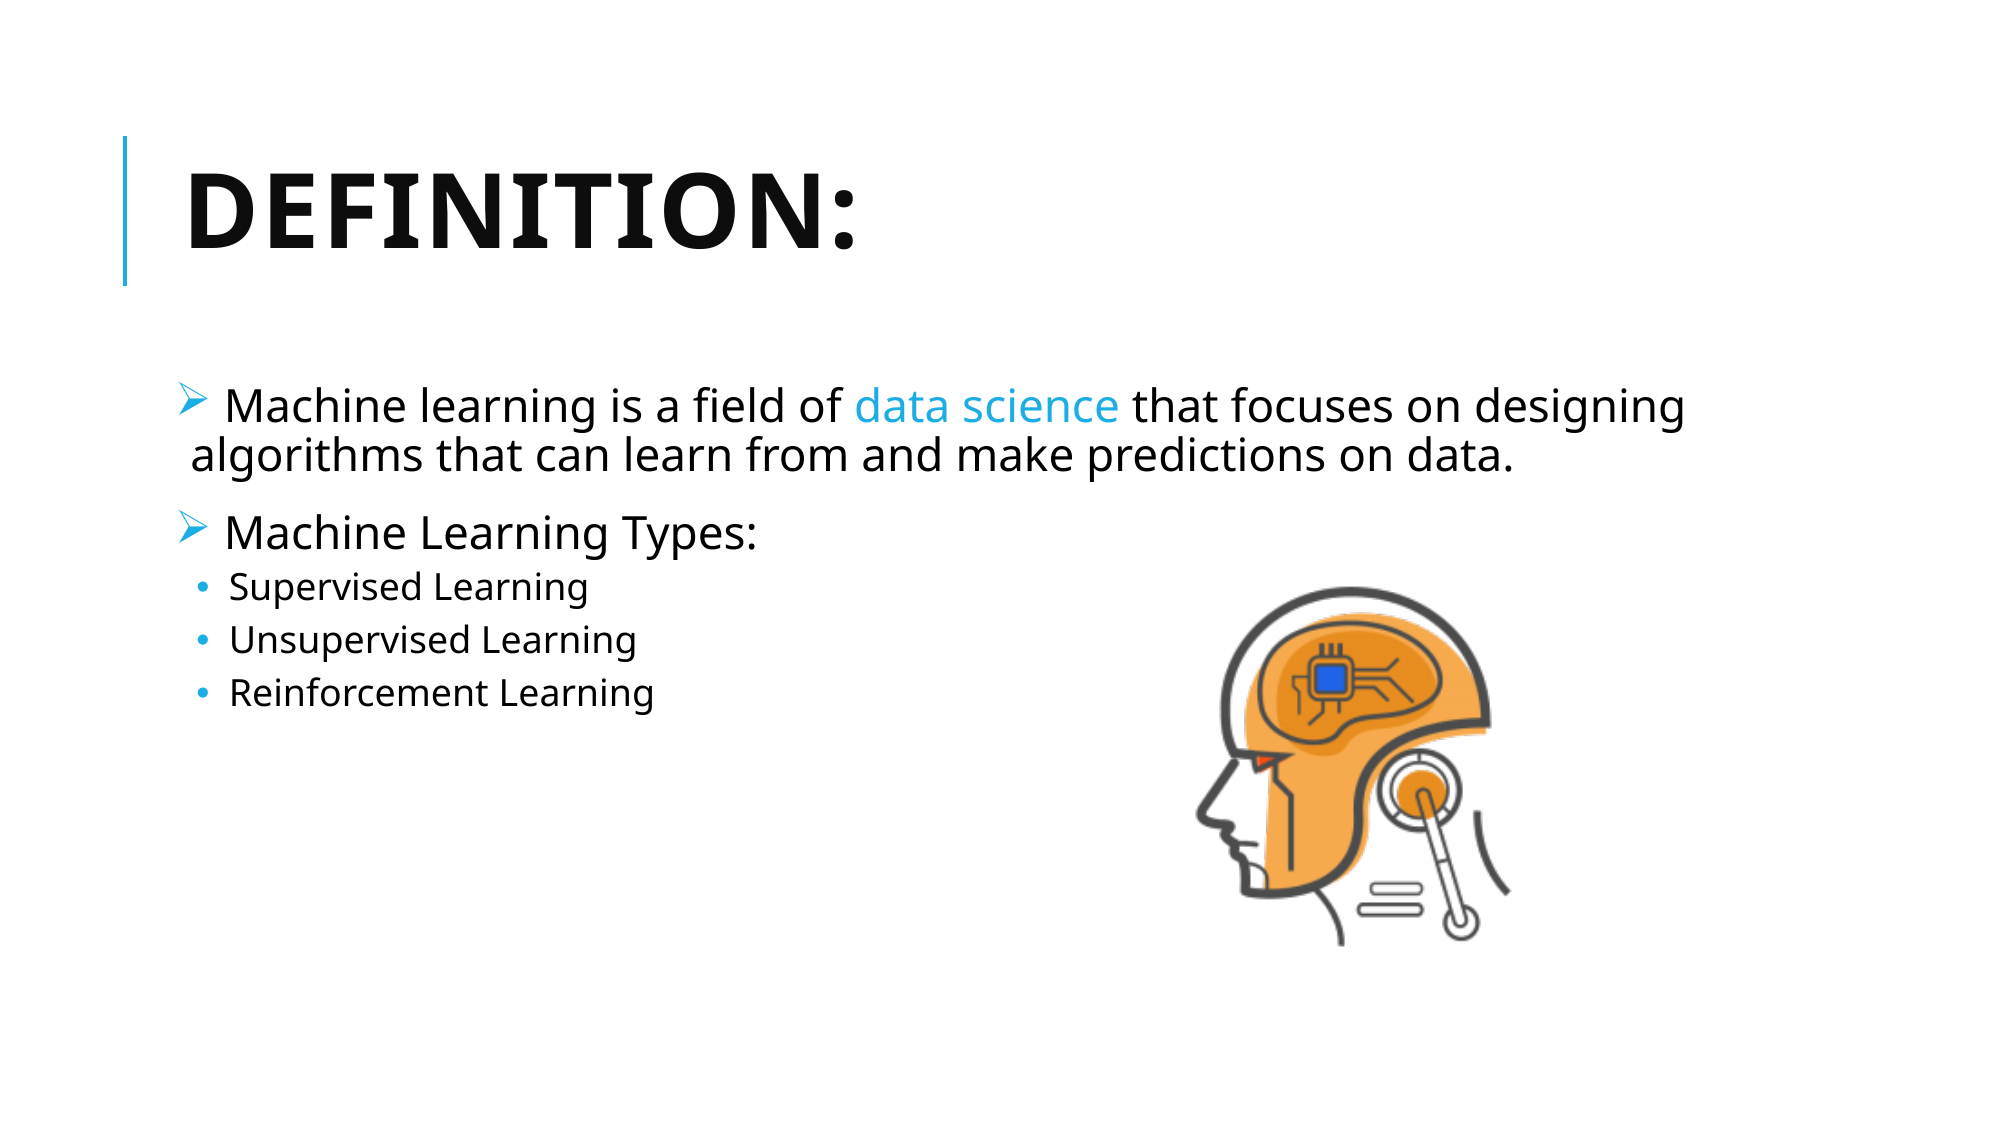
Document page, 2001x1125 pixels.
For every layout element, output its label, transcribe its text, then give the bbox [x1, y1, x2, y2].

title Definition: [168, 96, 1763, 342]
picture [1082, 571, 1626, 963]
list Machine learning is a field of data science that focuses on designing algorithms that can learn from and make predictions on data. Machine Learning Types: Supervised Learning Unsupervised Learning Reinforcement Learning [168, 375, 1763, 1035]
